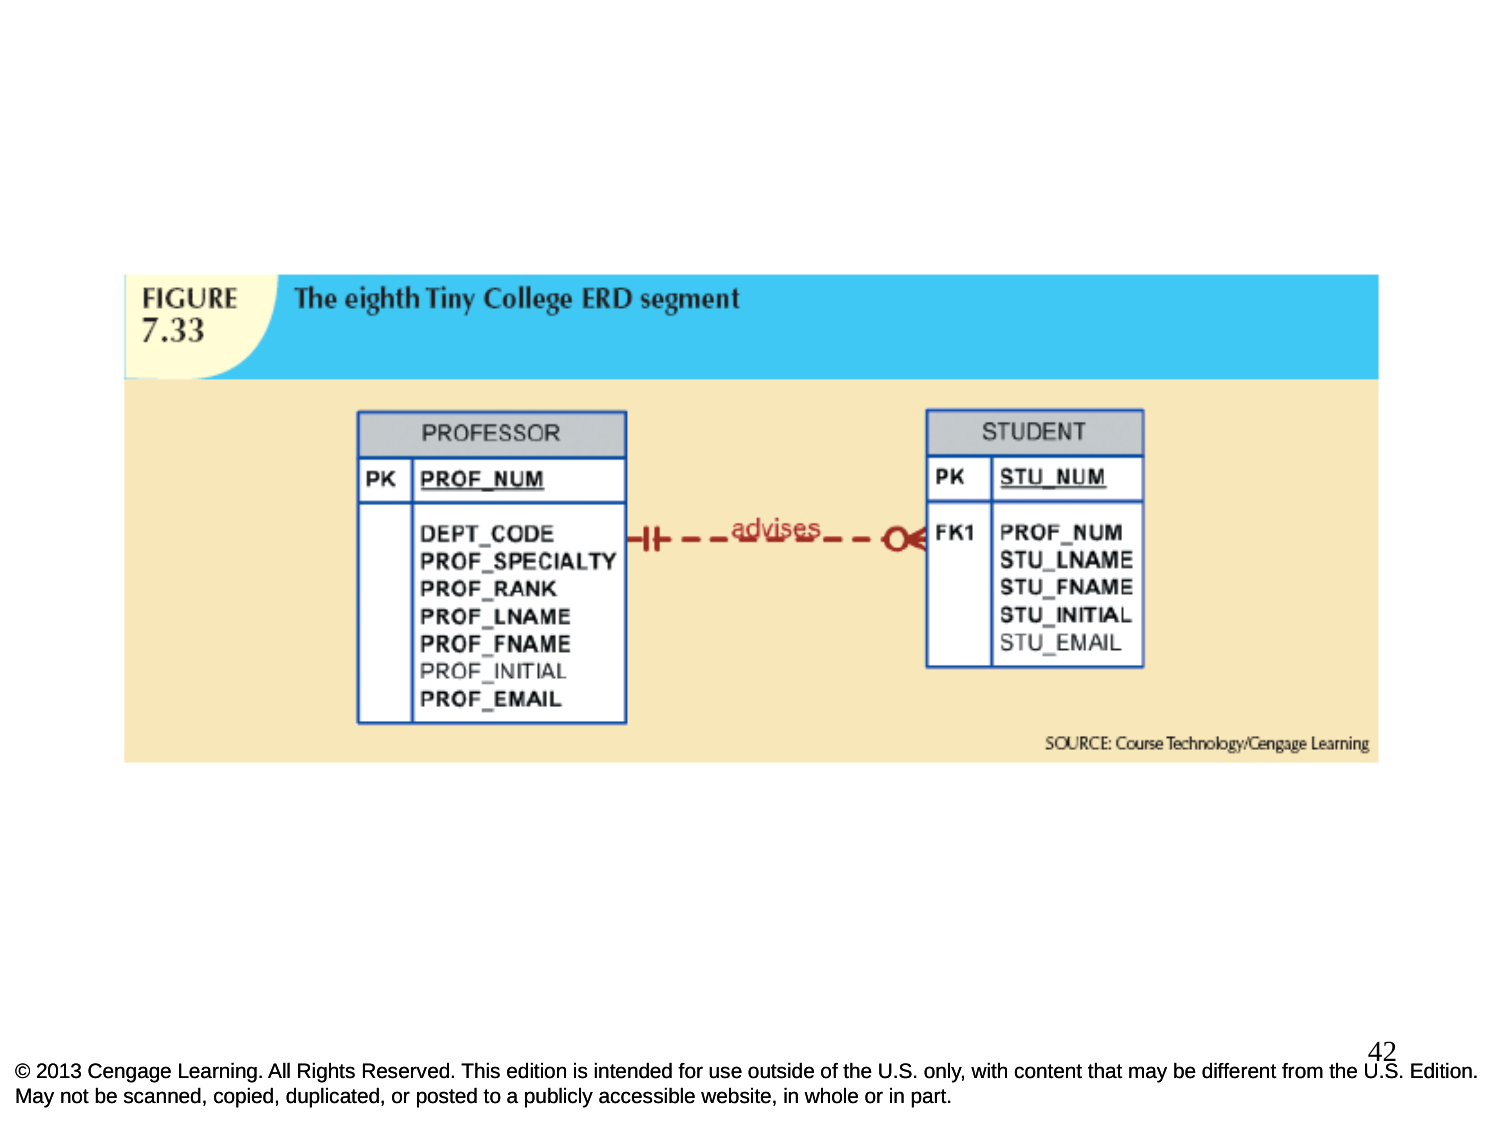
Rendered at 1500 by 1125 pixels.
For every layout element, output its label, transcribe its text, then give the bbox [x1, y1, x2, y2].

text_box ‹#› [1074, 1024, 1413, 1103]
picture [112, 262, 1388, 779]
